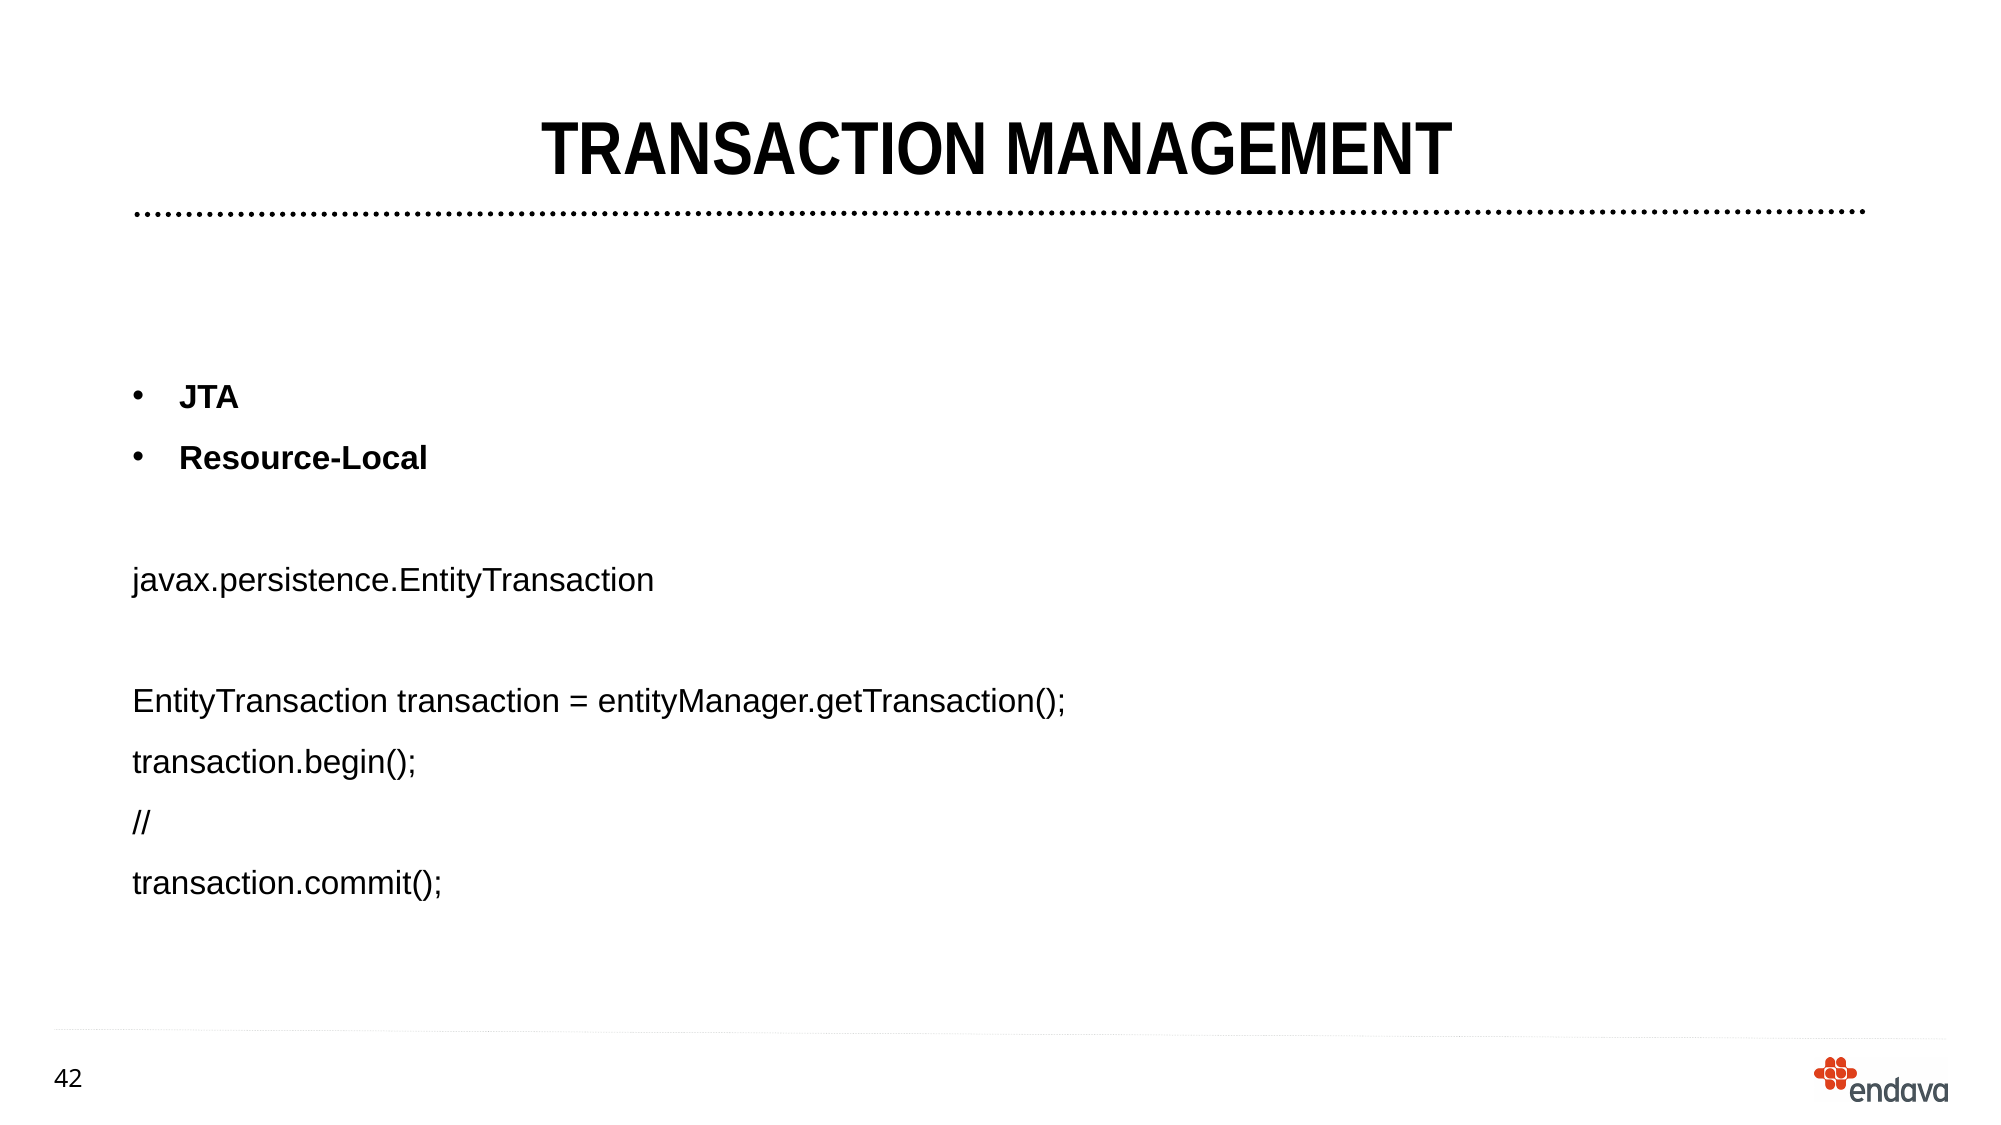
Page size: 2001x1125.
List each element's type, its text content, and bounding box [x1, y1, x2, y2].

picture [1814, 1057, 1948, 1102]
title Transaction management [198, 26, 1812, 195]
list JTA Resource-Local javax.persistence.EntityTransaction EntityTransaction transaction = entityManager.getTransaction(); transaction.begin(); // transaction.commit(); [132, 368, 1799, 977]
